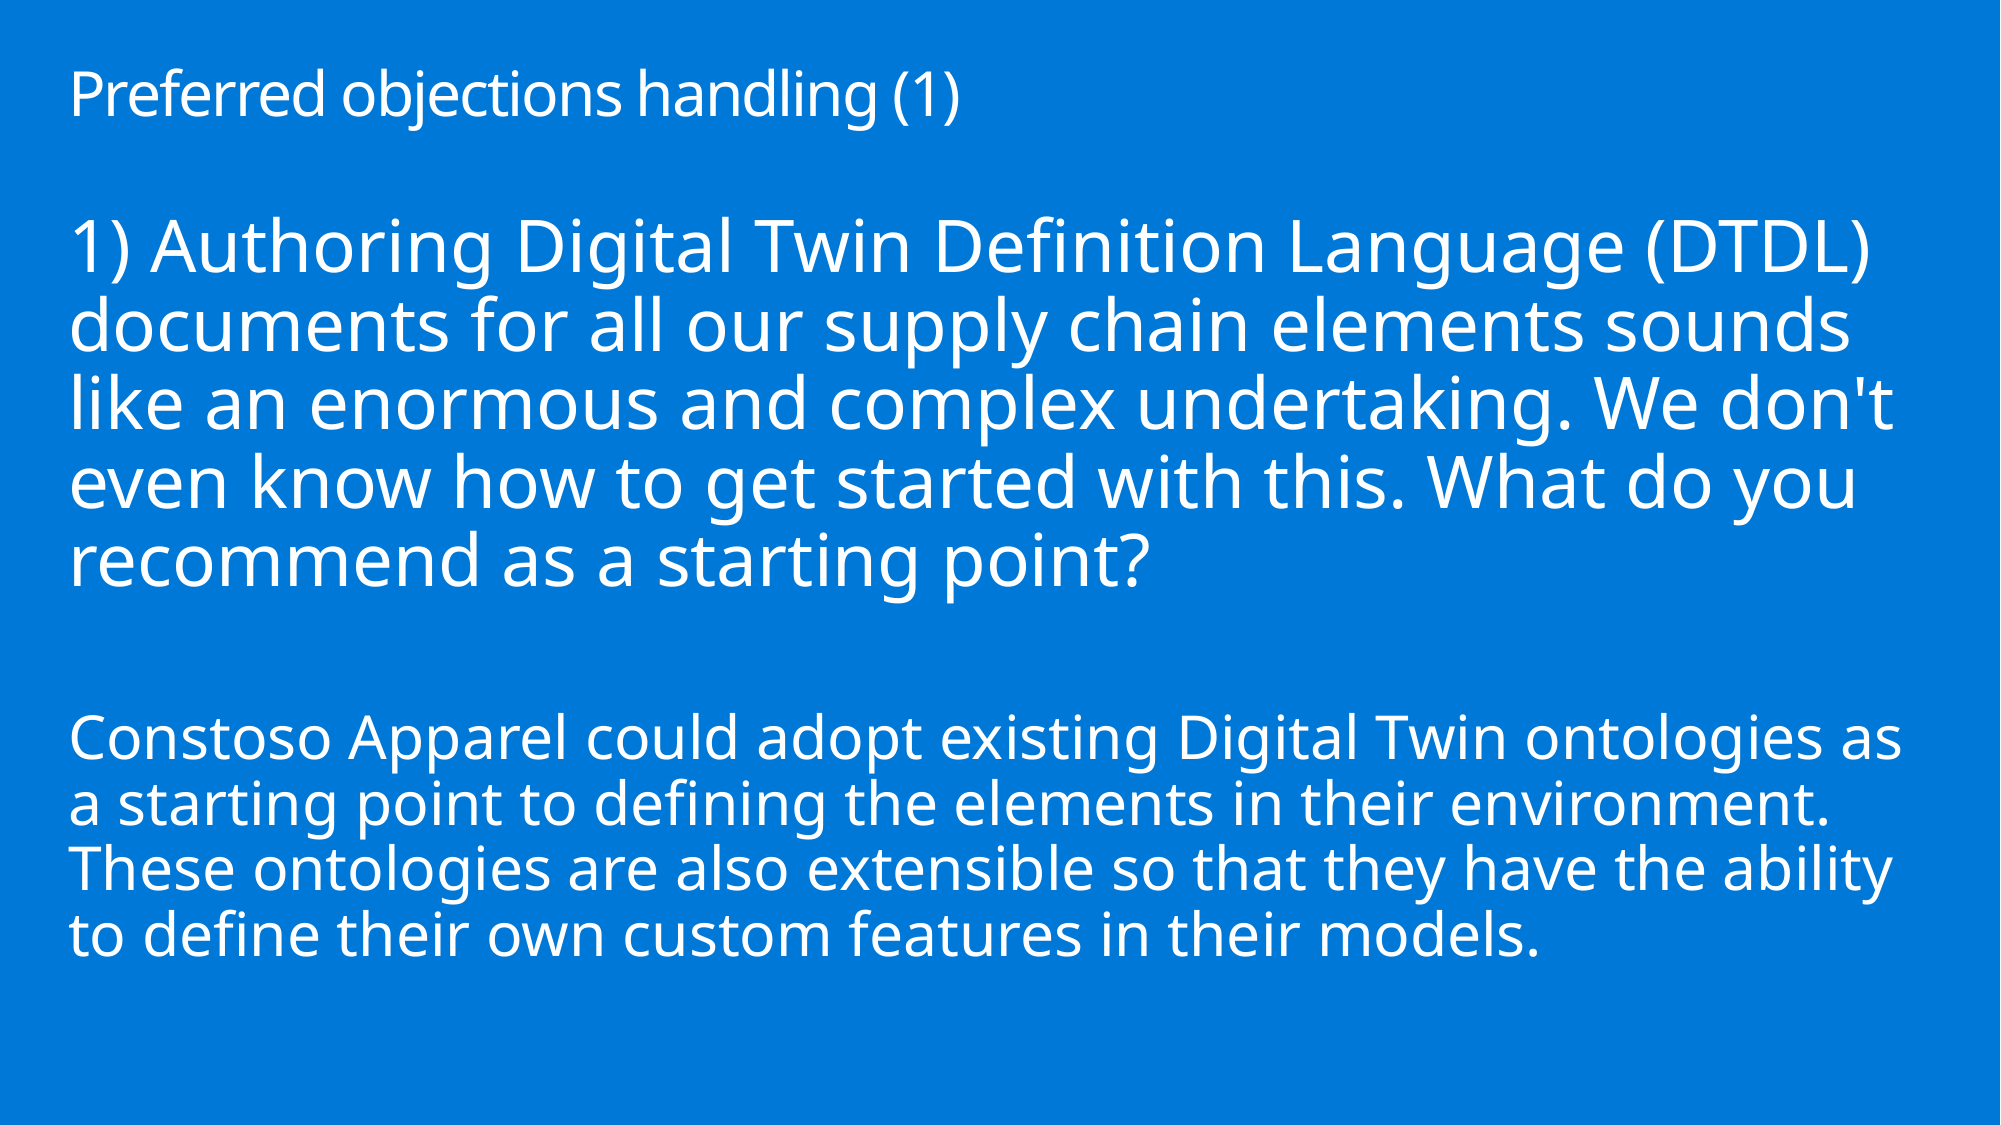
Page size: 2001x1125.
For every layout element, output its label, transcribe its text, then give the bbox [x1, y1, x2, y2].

list 1) Authoring Digital Twin Definition Language (DTDL) documents for all our supply chain elements sounds like an enormous and complex undertaking. We don't even know how to get started with this. What do you recommend as a starting point? Constoso Apparel could adopt existing Digital Twin ontologies as a starting point to defining the elements in their environment. These ontologies are also extensible so that they have the ability to define their own custom features in their models. [44, 195, 1956, 998]
title Preferred objections handling (1) [44, 47, 1957, 196]
